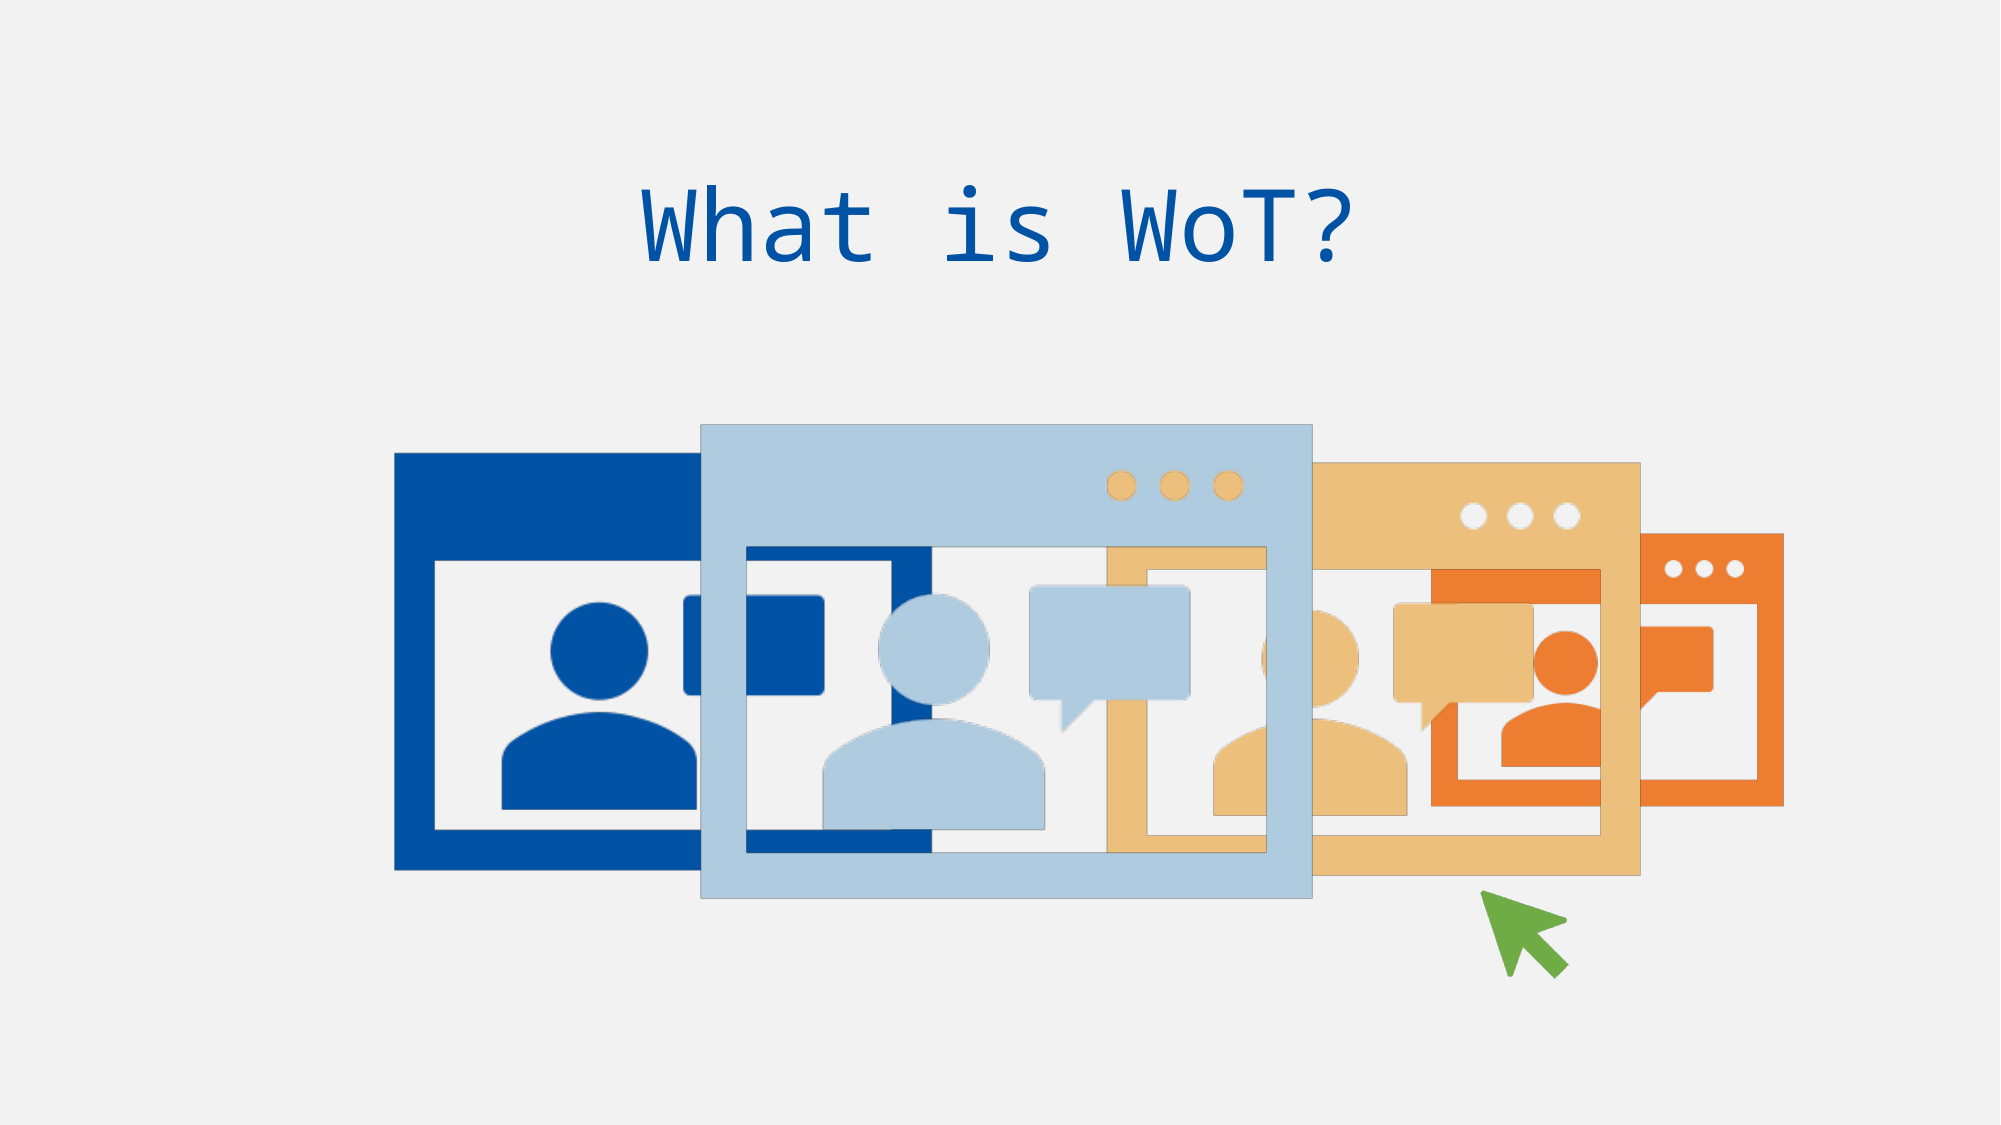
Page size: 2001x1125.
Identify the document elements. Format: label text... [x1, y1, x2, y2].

picture [341, 295, 1819, 1029]
text_box What is WoT? [625, 153, 1375, 289]
